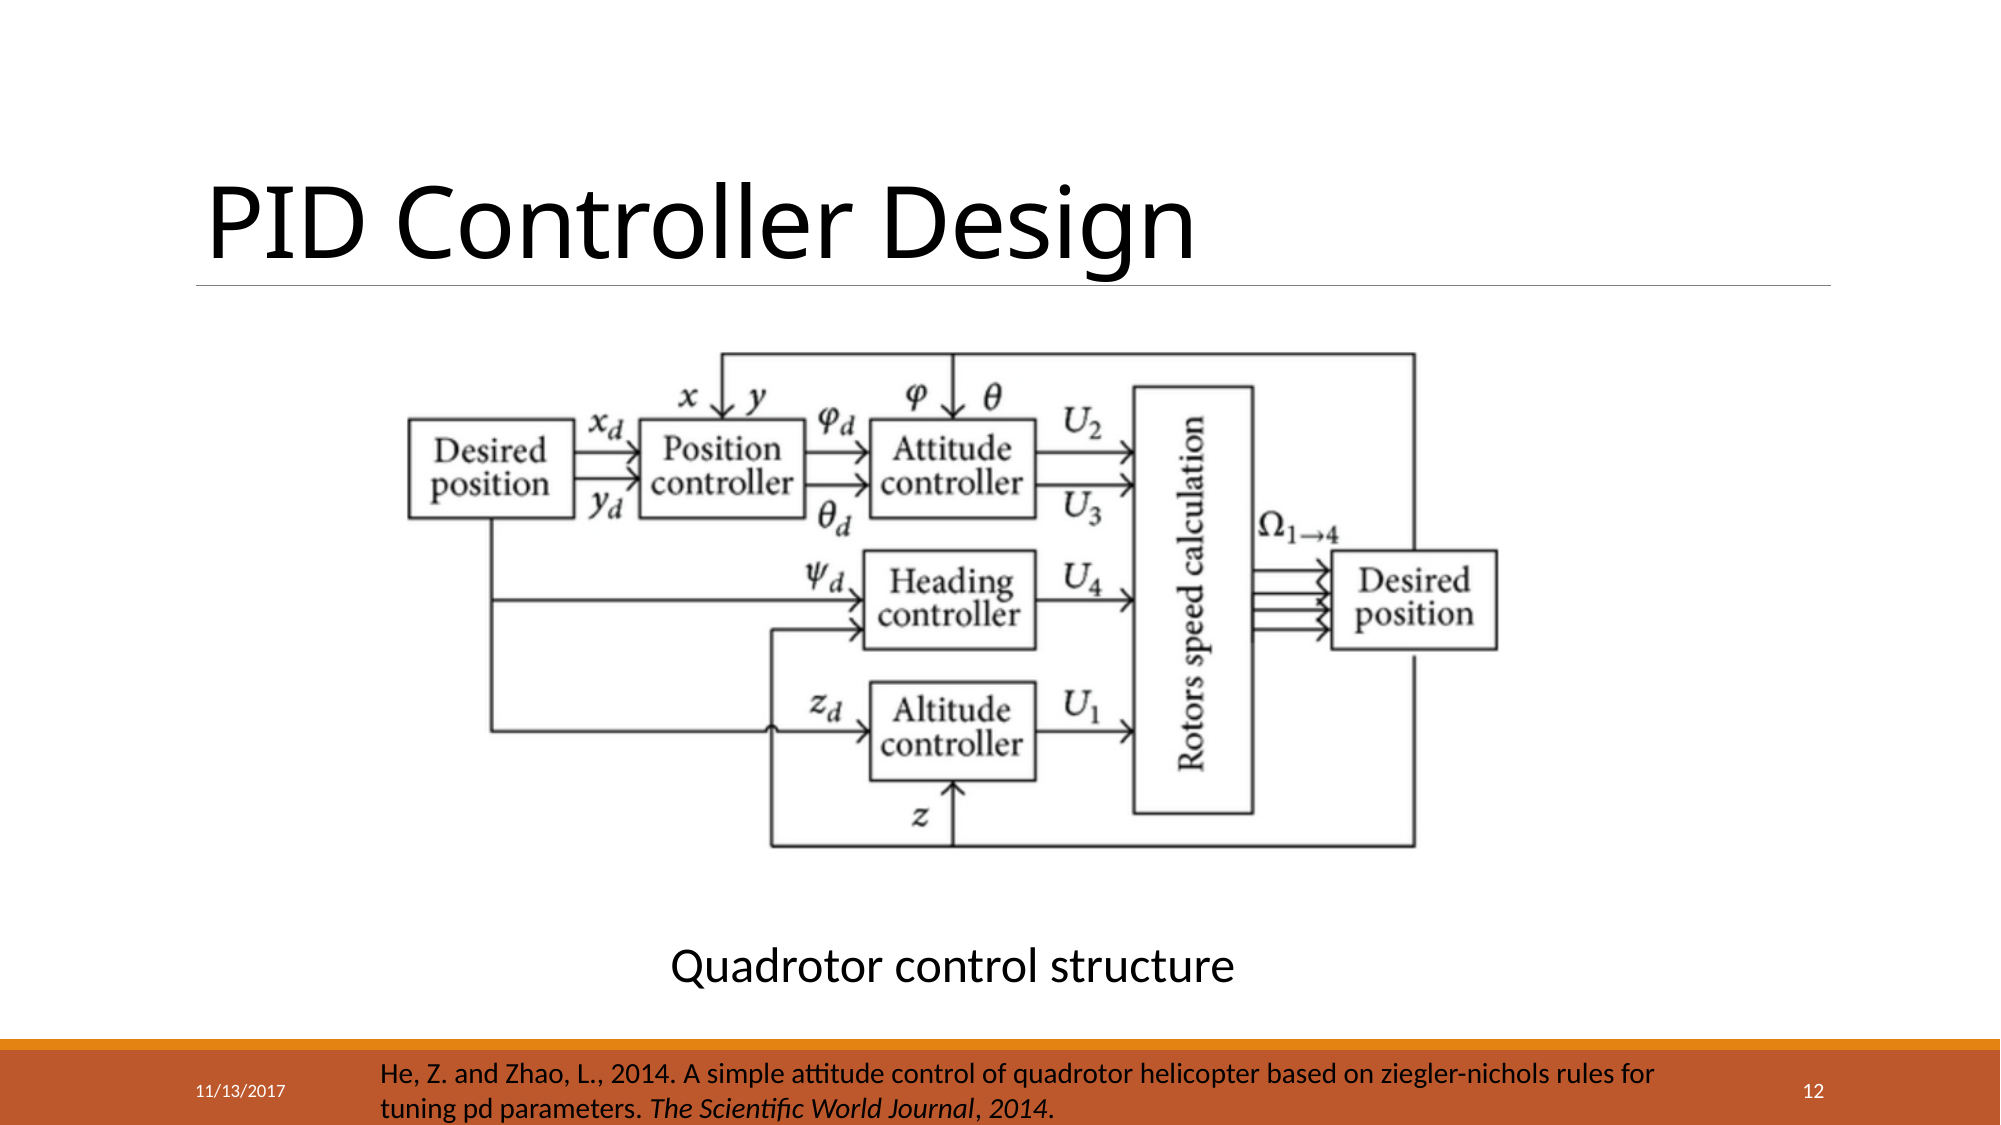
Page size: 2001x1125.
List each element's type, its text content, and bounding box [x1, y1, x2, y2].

slide_number 12 [1711, 1059, 1840, 1120]
title PID Controller Design [189, 48, 1840, 287]
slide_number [180, 1059, 365, 1120]
text_box He, Z. and Zhao, L., 2014. A simple attitude control of quadrotor helicopter based on ziegler-nichols rules for tuning pd parameters. The Scientific World Journal, 2014. [365, 1046, 1711, 1125]
picture [369, 313, 1538, 888]
text_box Quadrotor control structure [655, 925, 1251, 1000]
